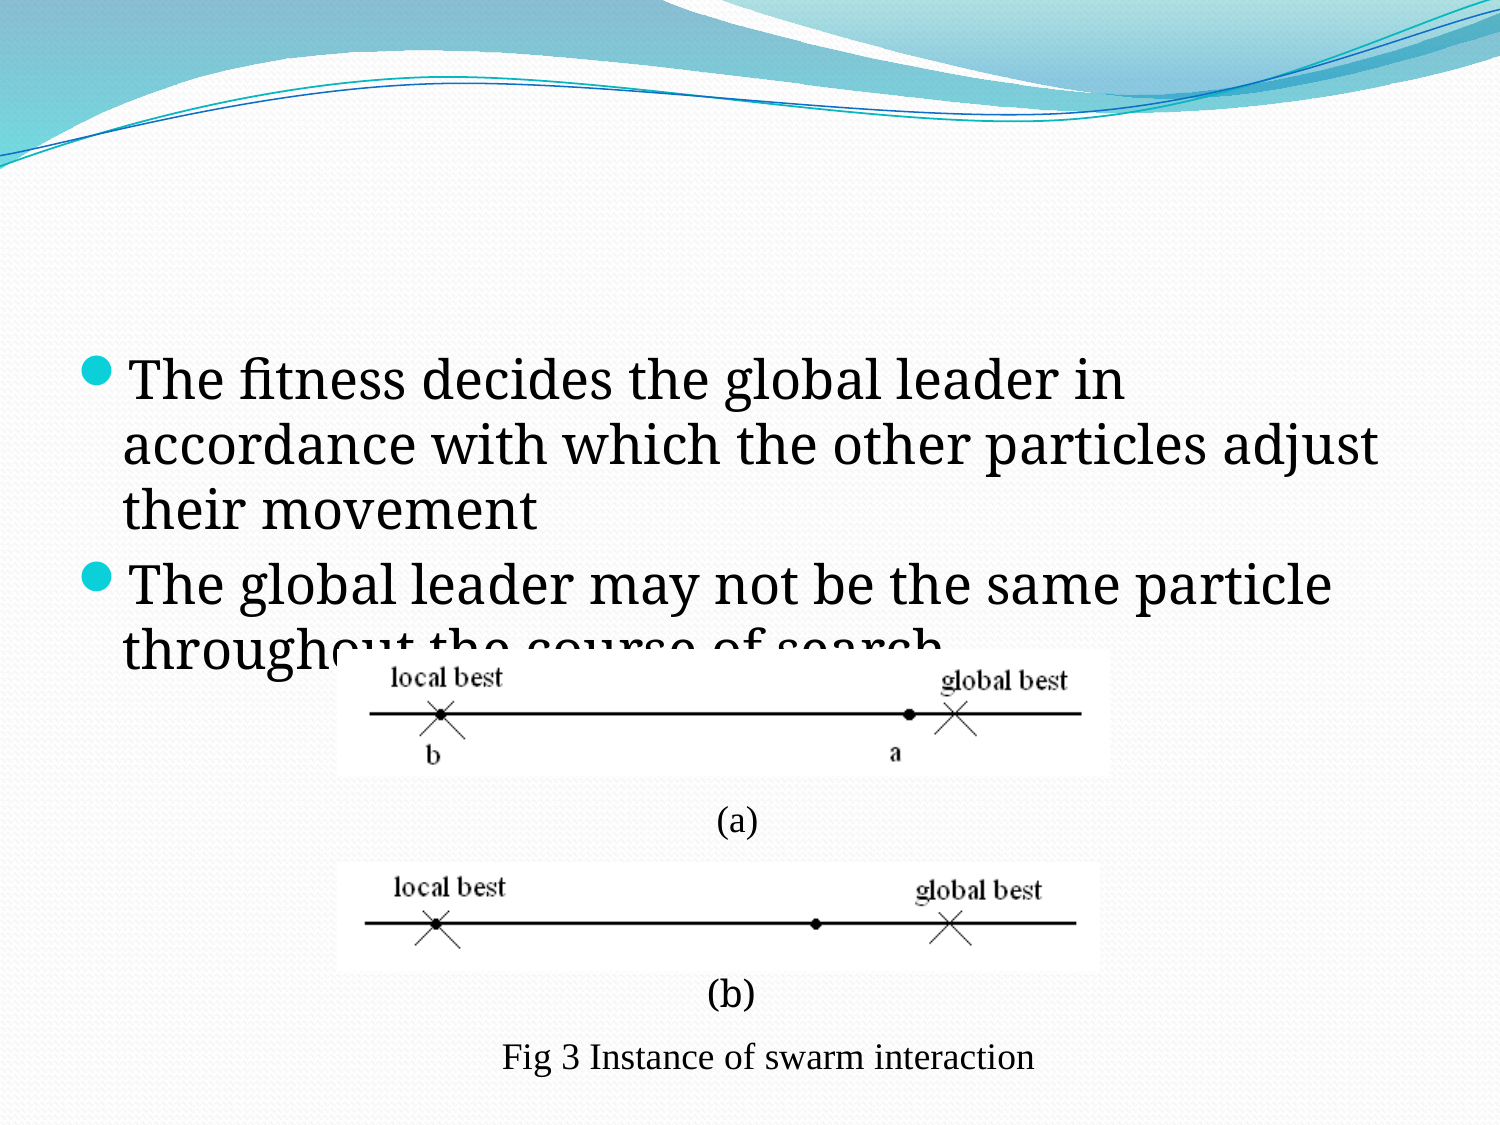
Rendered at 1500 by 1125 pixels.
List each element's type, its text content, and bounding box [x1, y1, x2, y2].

list The fitness decides the global leader in accordance with which the other particles adjust their movement The global leader may not be the same particle throughout the course of search [62, 337, 1413, 1058]
picture [337, 862, 1101, 971]
text_box (b) [675, 983, 788, 1023]
text_box Fig 3 Instance of swarm interaction [300, 1024, 1238, 1085]
picture [337, 649, 1110, 777]
text_box (a) [675, 789, 800, 848]
